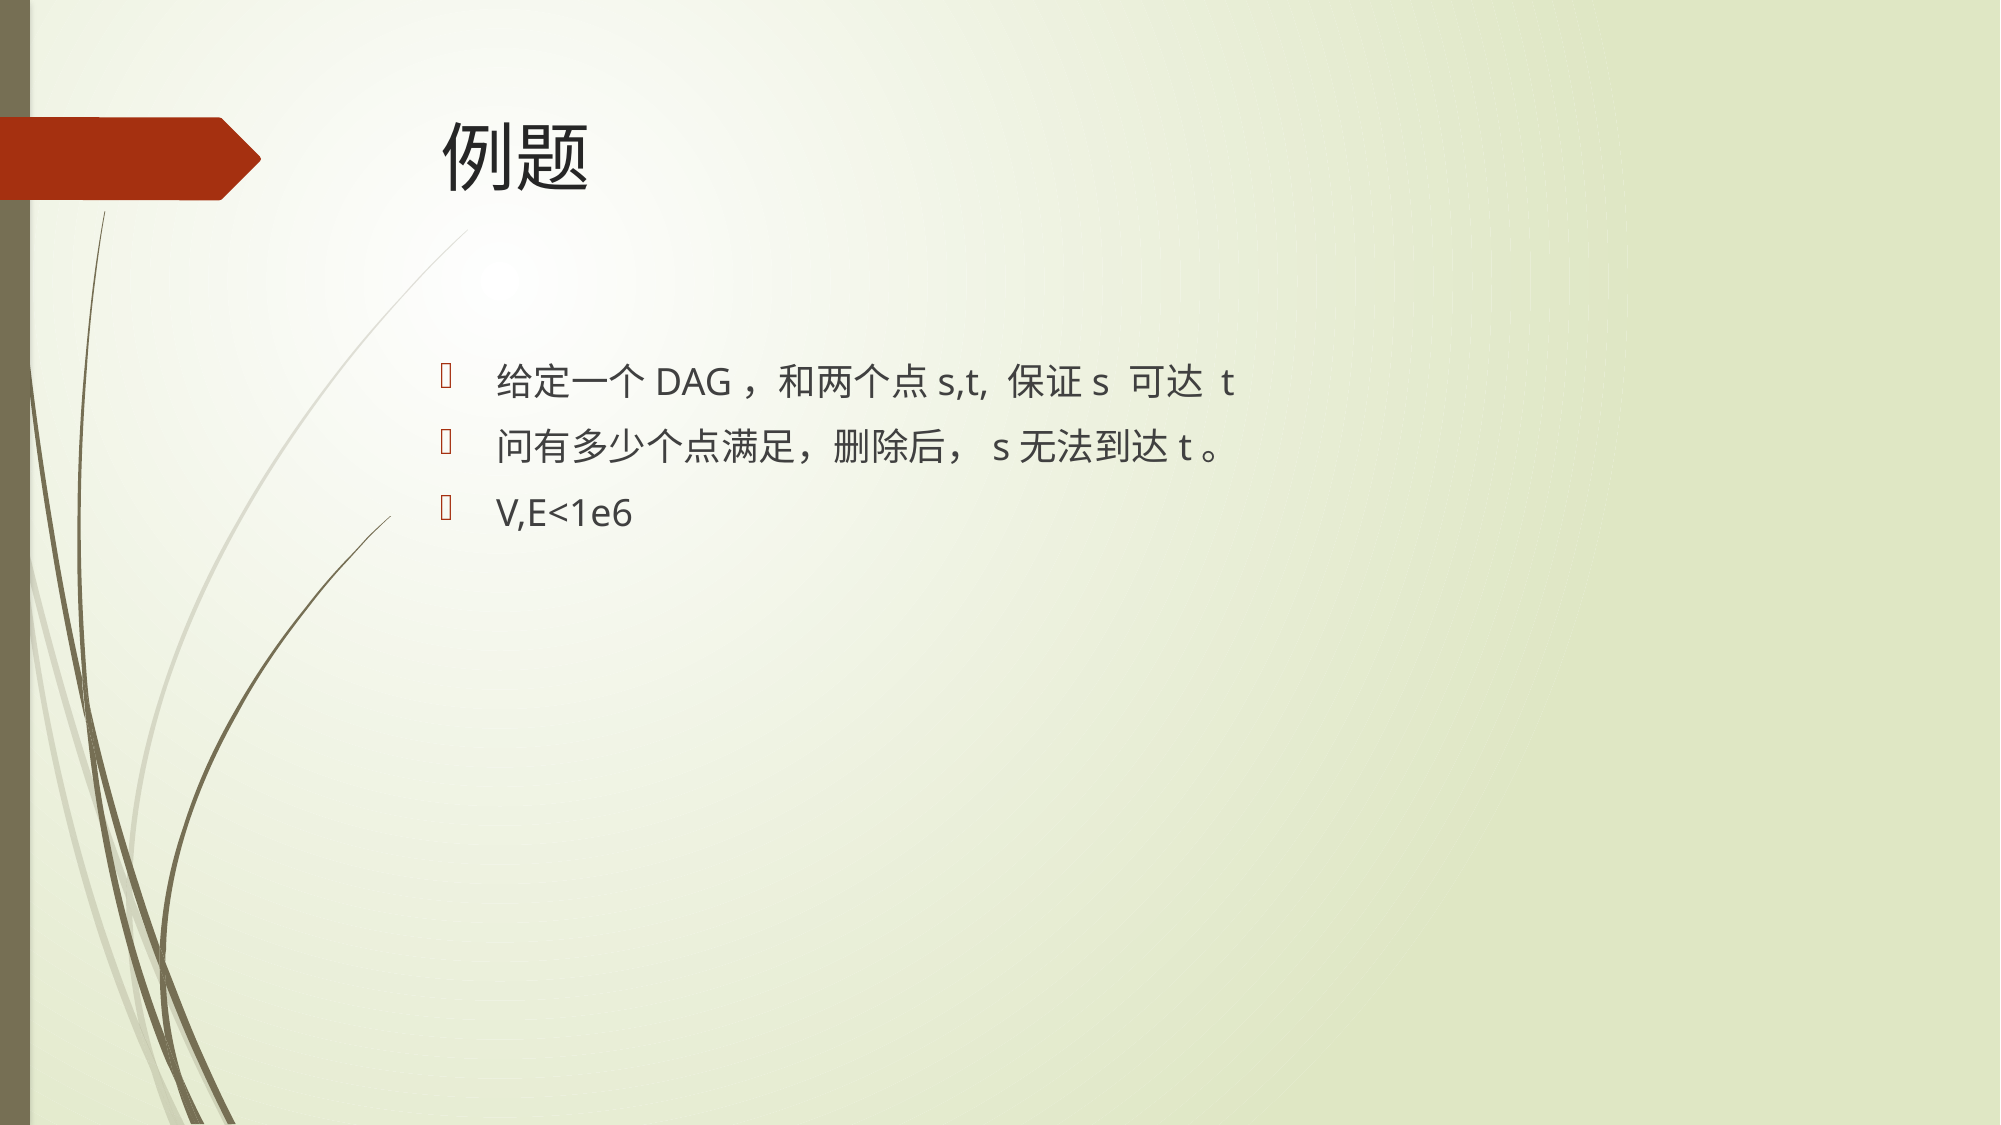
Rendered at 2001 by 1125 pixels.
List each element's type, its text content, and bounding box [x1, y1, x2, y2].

list 给定一个DAG，和两个点s,t, 保证s 可达 t 问有多少个点满足，删除后，s无法到达t。 V,E<1e6 [424, 350, 1888, 970]
title 例题 [425, 102, 1888, 313]
